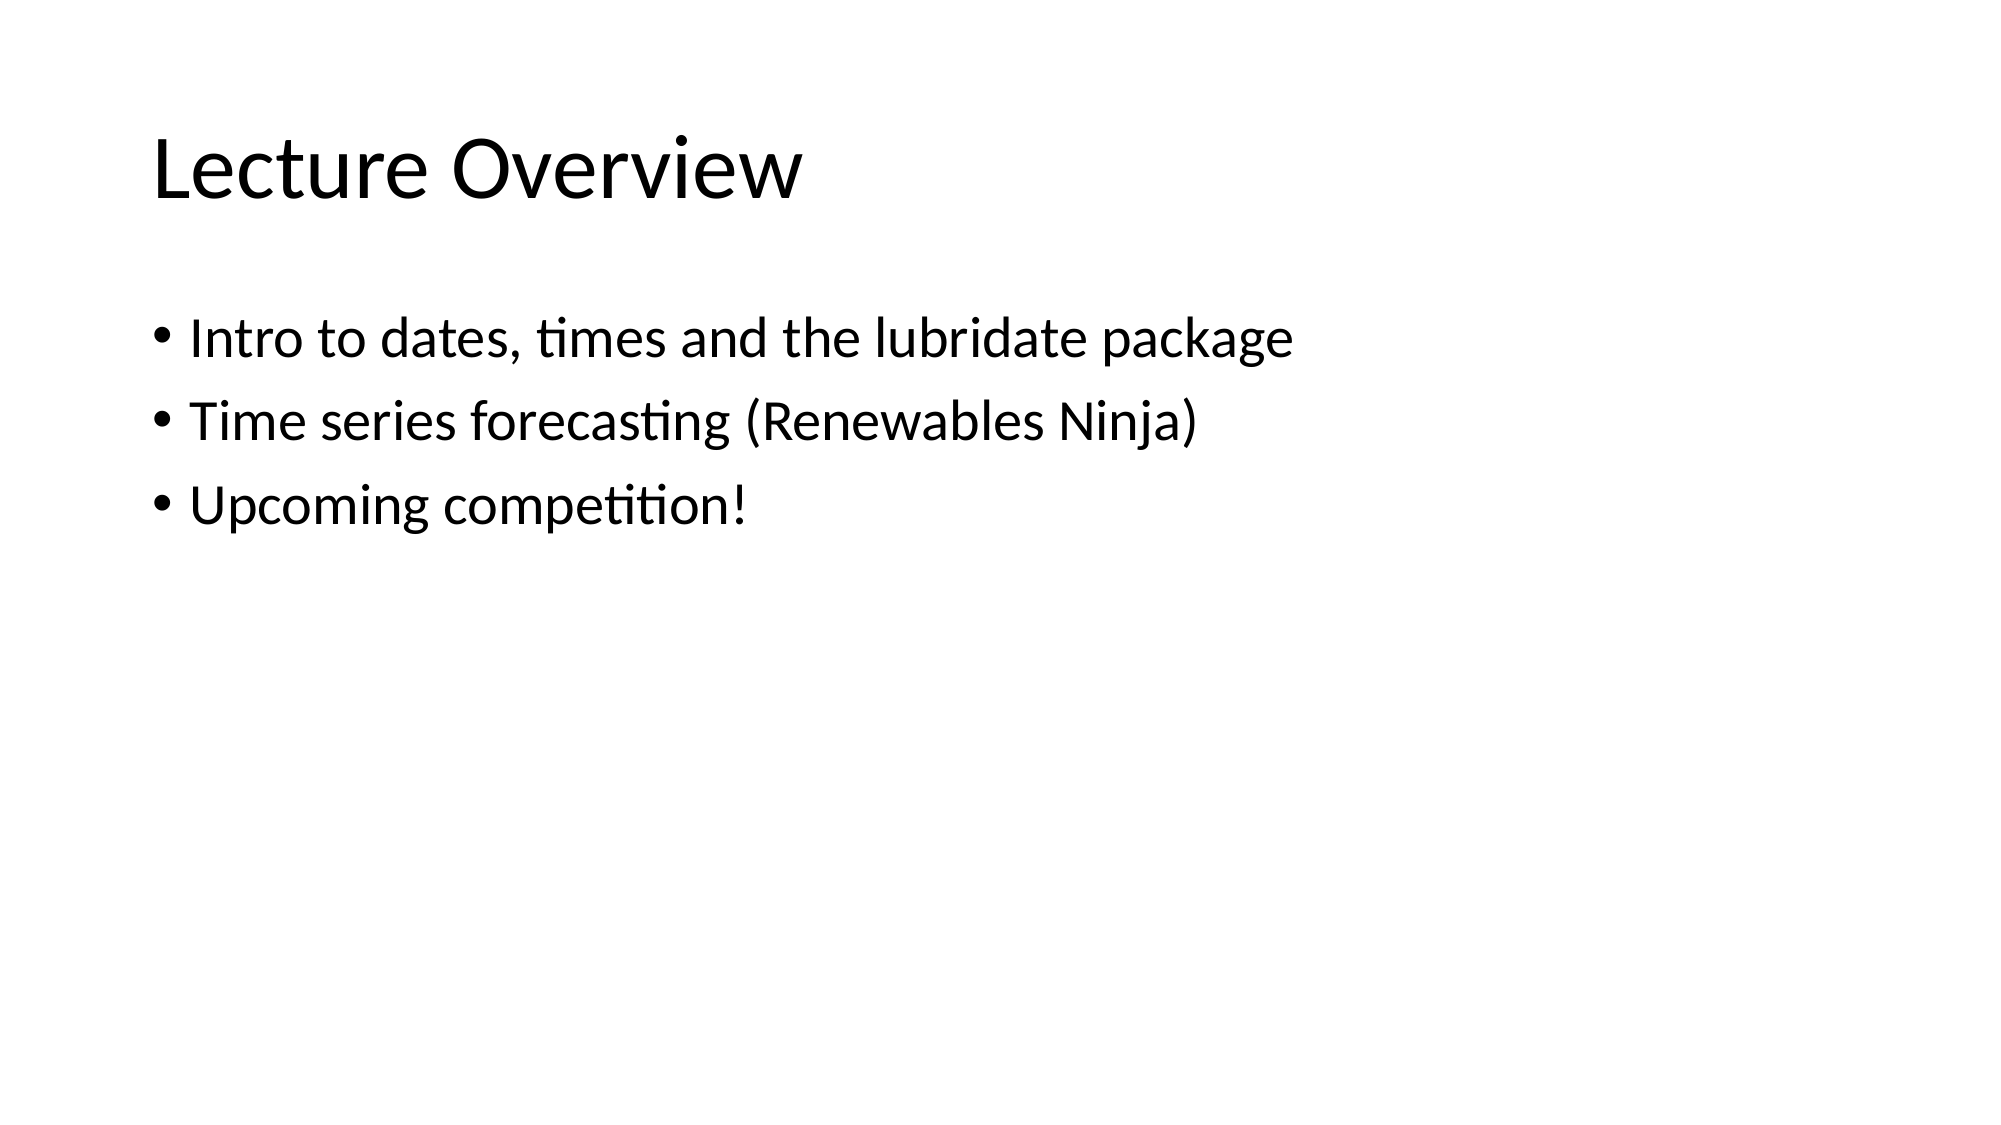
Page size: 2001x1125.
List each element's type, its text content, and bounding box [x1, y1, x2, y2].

list Intro to dates, times and the lubridate package Time series forecasting (Renewables Ninja) Upcoming competition! [137, 299, 1863, 1014]
title Lecture Overview [137, 59, 1863, 278]
